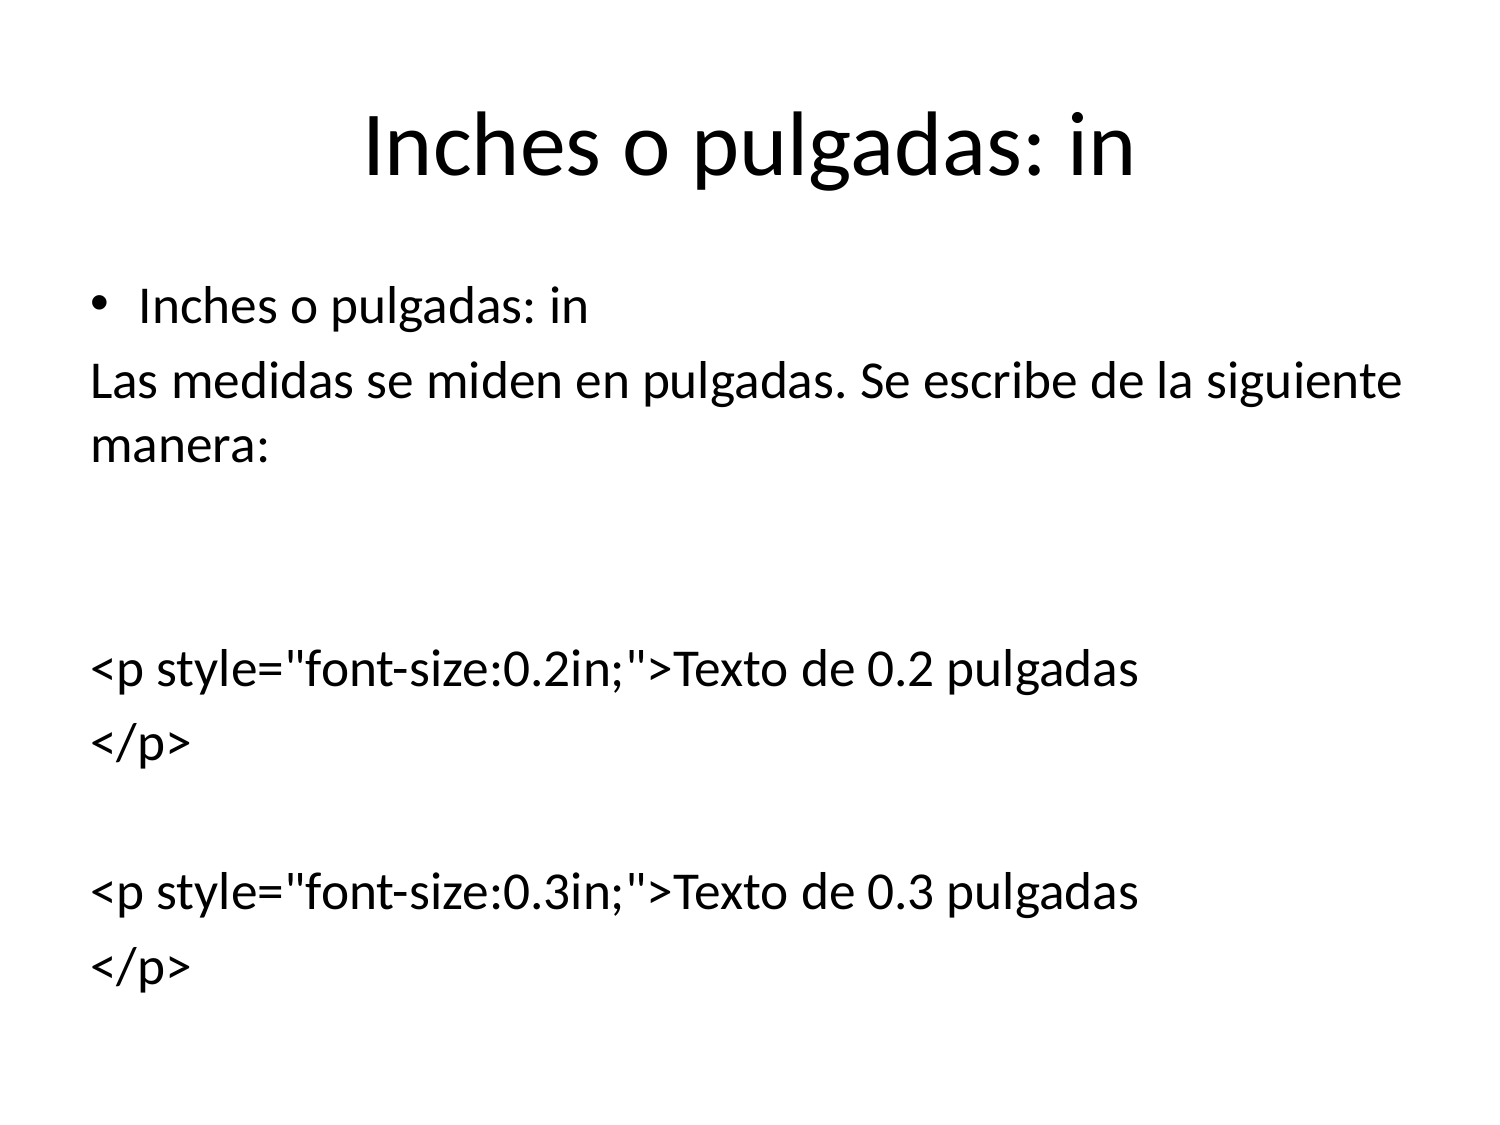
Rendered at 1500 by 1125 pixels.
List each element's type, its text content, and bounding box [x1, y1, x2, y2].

title Inches o pulgadas: in [75, 45, 1425, 233]
list Inches o pulgadas: in Las medidas se miden en pulgadas. Se escribe de la siguiente manera: <p style="font-size:0.2in;">Texto de 0.2 pulgadas </p> <p style="font-size:0.3in;">Texto de 0.3 pulgadas </p> [75, 262, 1425, 1005]
